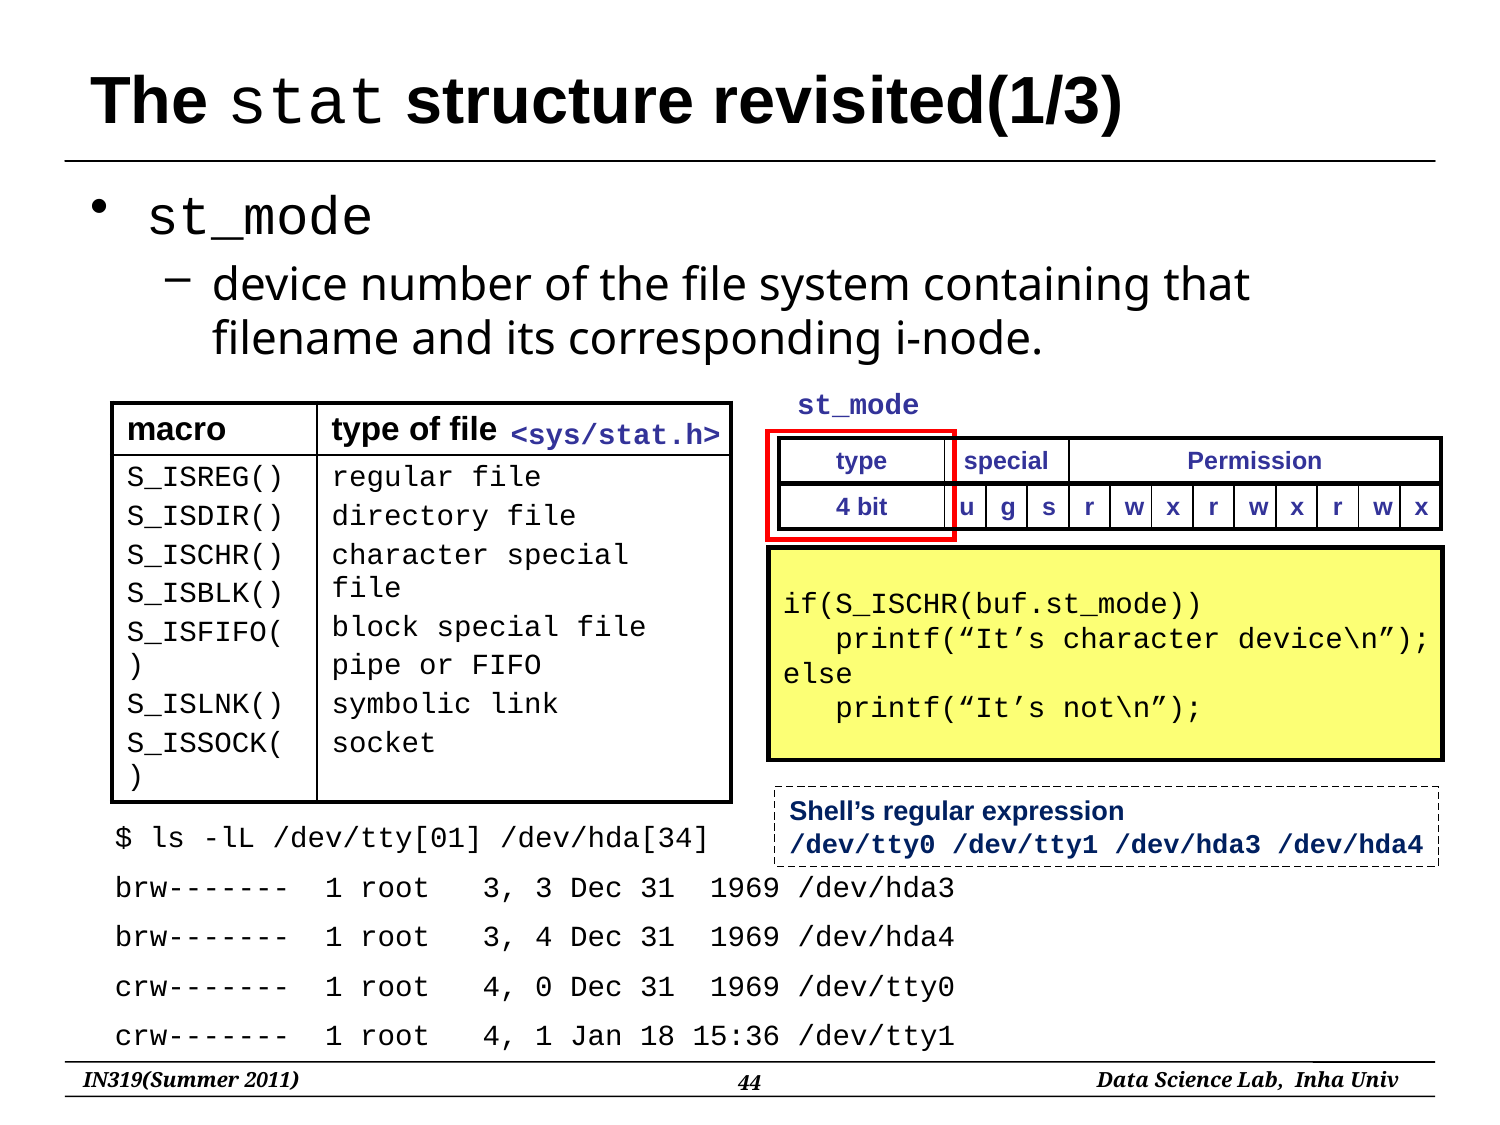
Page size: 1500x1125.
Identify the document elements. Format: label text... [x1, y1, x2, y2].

text_box st_mode [782, 378, 935, 429]
text_box if(S_ISCHR(buf.st_mode)) printf(“It’s character device\n”); else printf(“It’s not\n”); [768, 547, 1443, 761]
table_header macro [114, 405, 316, 454]
table_cell s [1028, 486, 1068, 527]
table_header type [781, 440, 944, 481]
table_cell w [1111, 486, 1151, 527]
text_box <sys/stat.h> [495, 408, 736, 458]
table_cell x [1277, 486, 1316, 527]
title The stat structure revisited(1/3) [74, 44, 1426, 150]
table_cell g [987, 486, 1026, 527]
table_cell r [1070, 486, 1109, 527]
table_cell S_ISREG() S_ISDIR() S_ISCHR() S_ISBLK() S_ISFIFO() S_ISLNK() S_ISSOCK() [114, 456, 316, 800]
table_cell r [1318, 486, 1358, 527]
table_cell w [1359, 486, 1399, 527]
text_box Shell’s regular expression /dev/tty0 /dev/tty1 /dev/hda3 /dev/hda4 [774, 786, 1439, 867]
table_cell x [1152, 486, 1192, 527]
list st_mode device number of the file system containing that filename and its corresponding i-node. [74, 172, 1426, 1006]
table_cell 4 bit [781, 486, 944, 527]
table_cell u [945, 486, 985, 527]
table_cell r [1194, 486, 1233, 527]
text_box $ ls -lL /dev/tty[01] /dev/hda[34] brw------- 1 root 3, 3 Dec 31 1969 /dev/hda3 brw------- 1 root 3, 4 Dec 31 1969 /dev/hda4 crw------- 1 root 4, 0 Dec 31 1969 /dev/tty0 crw------- 1 root 4, 1 Jan 18 15:36 /dev/tty1 [100, 810, 1081, 1059]
table_header special [945, 440, 1068, 481]
table_header Permission [1070, 440, 1439, 481]
table_cell regular file directory file character special file block special file pipe or FIFO symbolic link socket [318, 456, 729, 800]
table_cell x [1401, 486, 1439, 527]
table_cell w [1235, 486, 1275, 527]
text_box [767, 430, 955, 540]
table_header type of file [318, 405, 729, 454]
slide_number 44 [574, 1061, 925, 1109]
